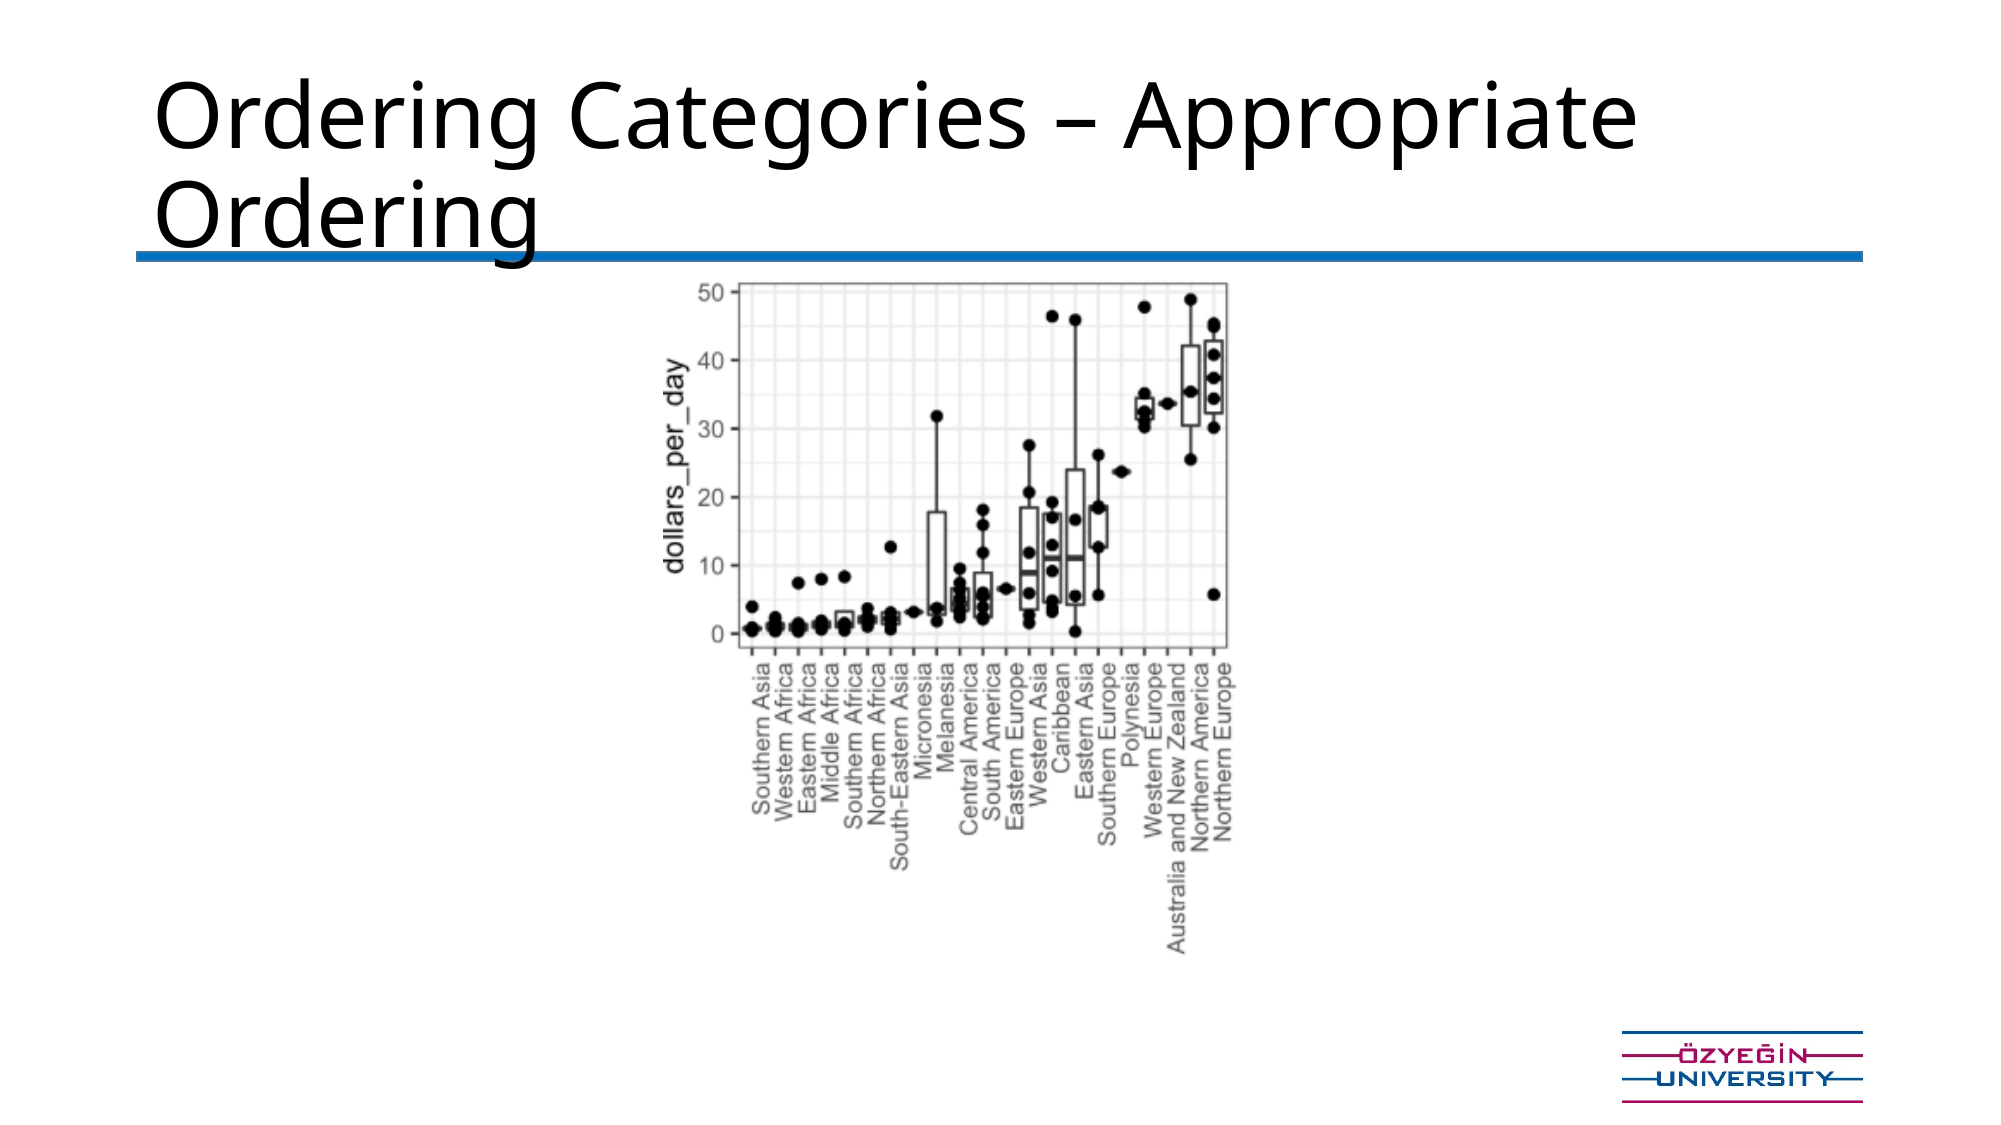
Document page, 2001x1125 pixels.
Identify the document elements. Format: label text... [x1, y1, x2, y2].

picture [1622, 1031, 1863, 1103]
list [663, 264, 1281, 983]
title Ordering Categories – Appropriate Ordering [137, 59, 1863, 278]
